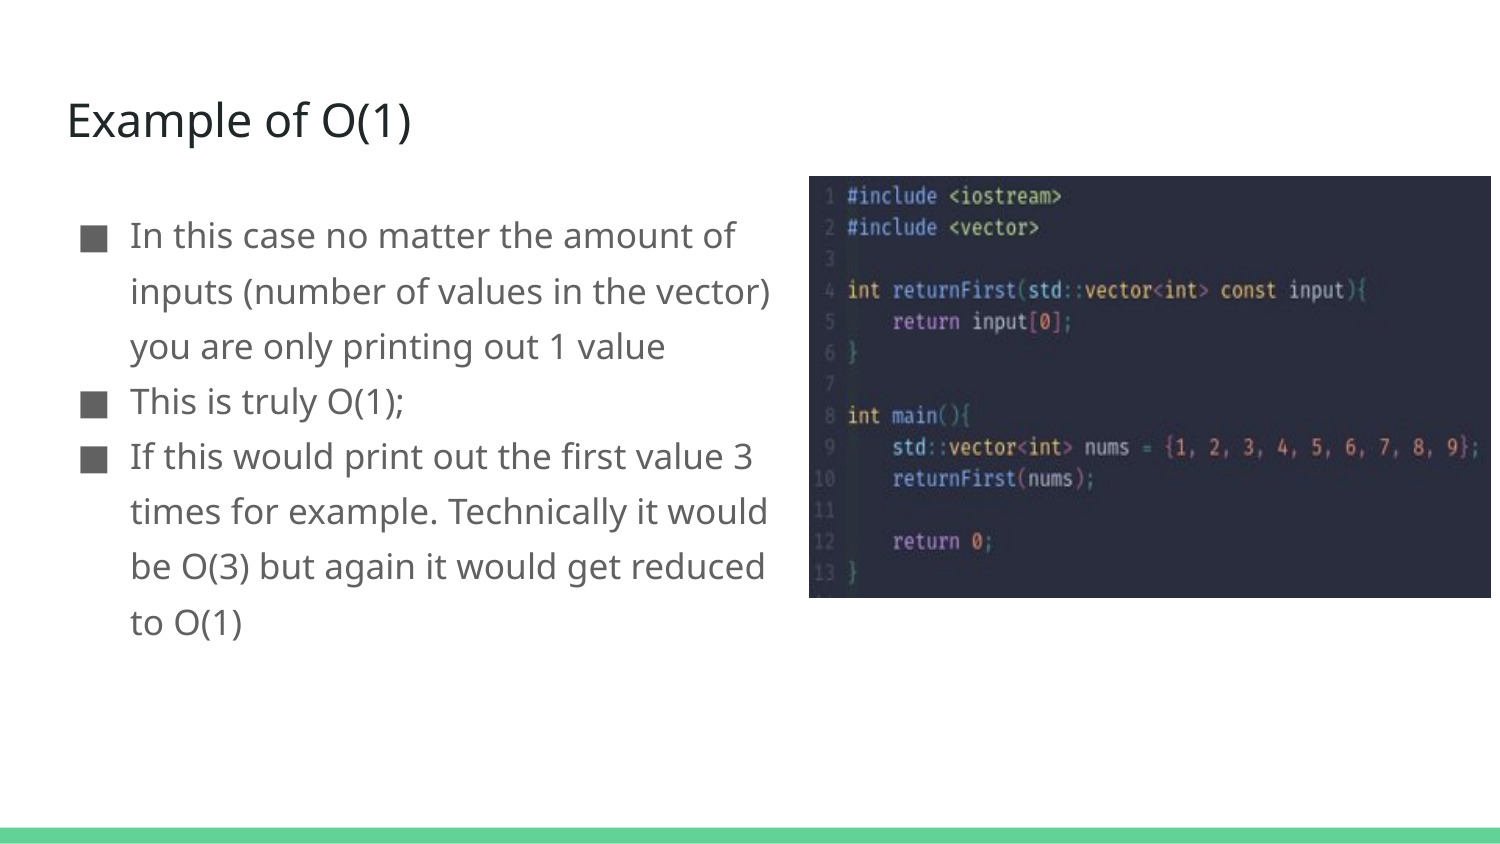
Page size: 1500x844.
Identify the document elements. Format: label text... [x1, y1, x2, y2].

list In this case no matter the amount of inputs (number of values in the vector) you are only printing out 1 value​ This is truly O(1);​ If this would print out the first value 3 times for example. Technically it would be O(3) but again it would get reduced to O(1)​ ​ [44, 189, 800, 750]
picture [808, 175, 1491, 599]
title Example of O(1)​ [51, 72, 1449, 167]
